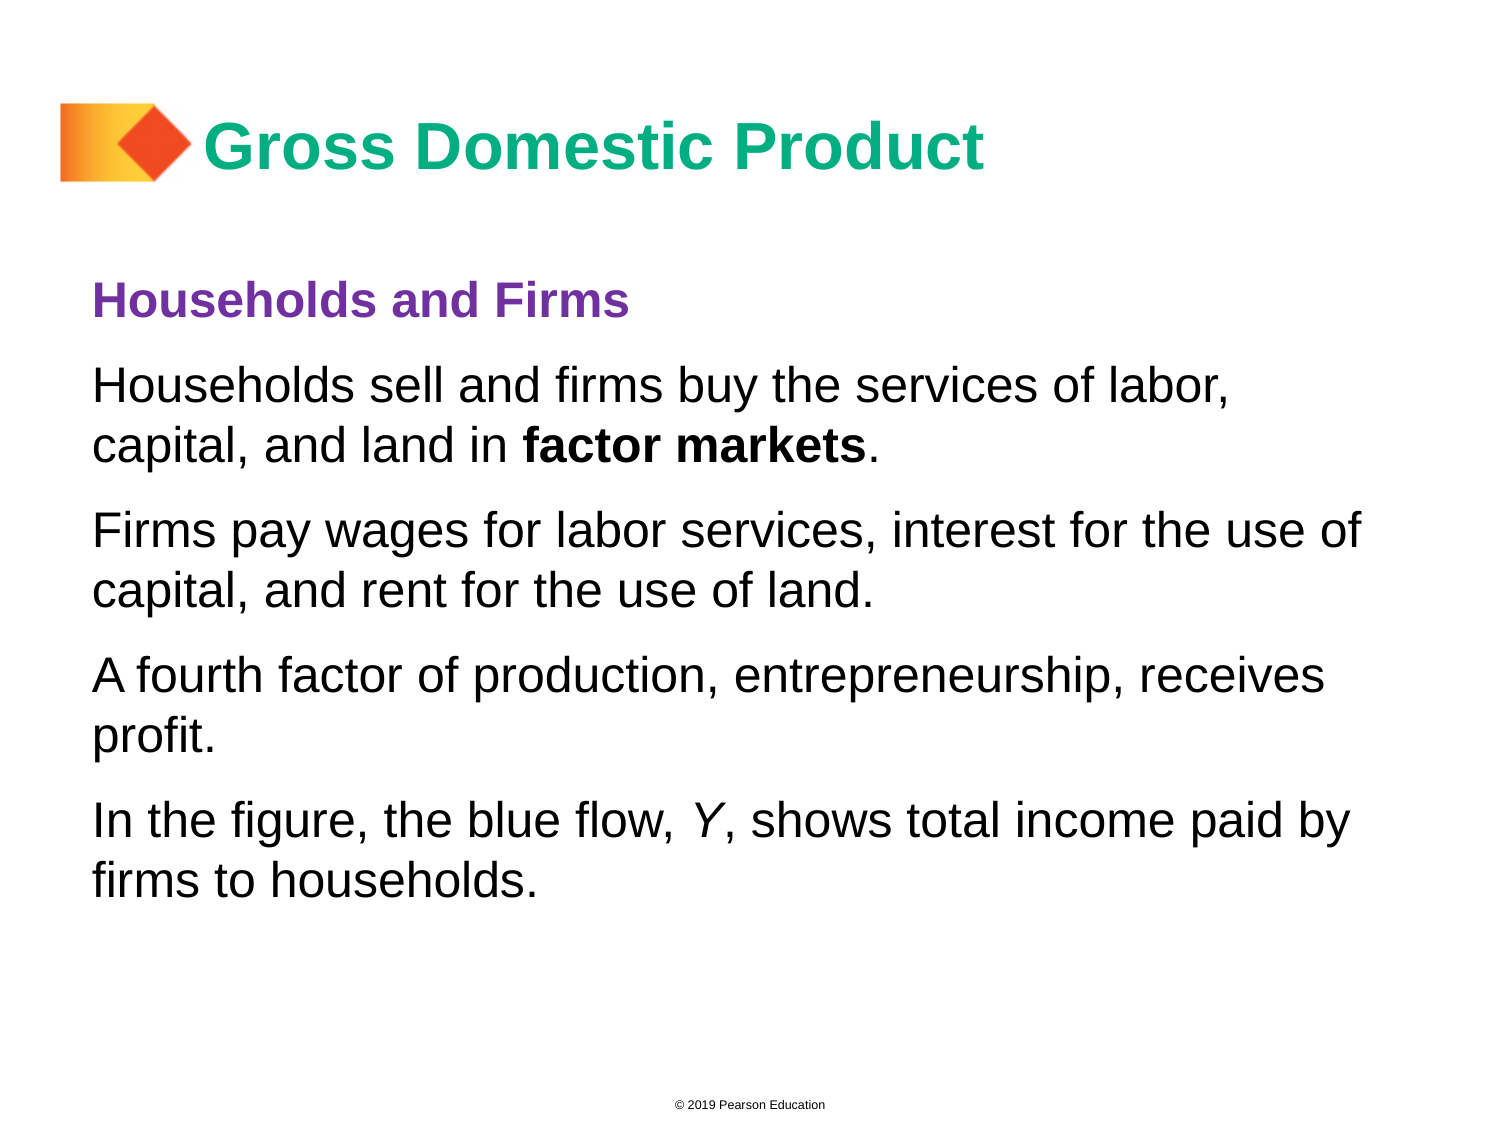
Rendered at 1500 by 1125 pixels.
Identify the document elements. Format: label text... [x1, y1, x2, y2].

list Households and Firms Households sell and firms buy the services of labor, capital, and land in factor markets. Firms pay wages for labor services, interest for the use of capital, and rent for the use of land. A fourth factor of production, entrepreneurship, receives profit. In the figure, the blue flow, Y, shows total income paid by firms to households. [59, 259, 1410, 1063]
picture [59, 102, 188, 184]
title Gross Domestic Product [188, 50, 1364, 236]
